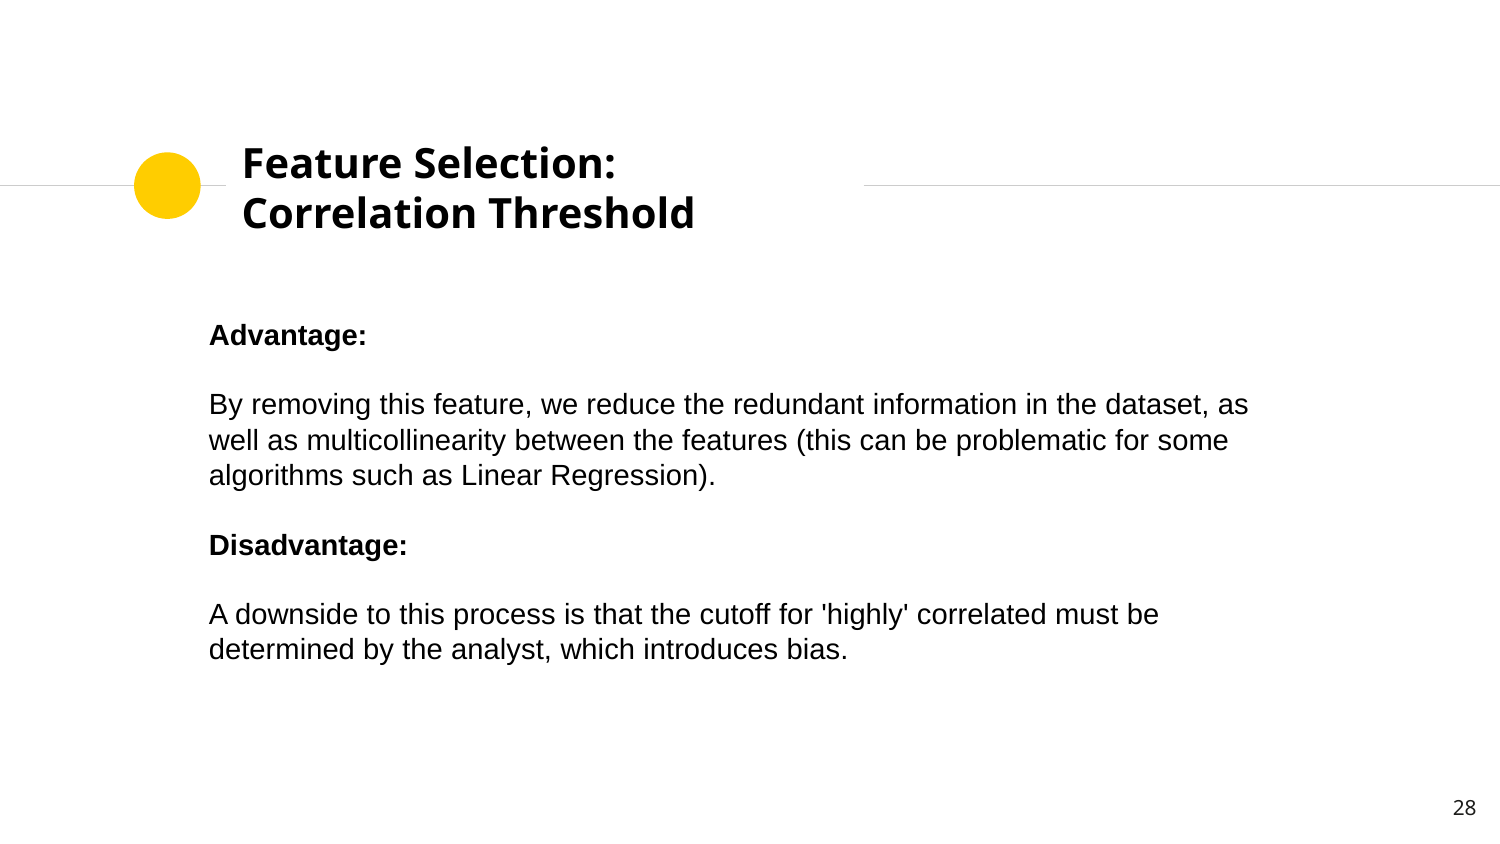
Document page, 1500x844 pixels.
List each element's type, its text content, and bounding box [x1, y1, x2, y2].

text_box Advantage: By removing this feature, we reduce the redundant information in the dataset, as well as multicollinearity between the features (this can be problematic for some algorithms such as Linear Regression). Disadvantage: A downside to this process is that the cutoff for 'highly' correlated must be determined by the analyst, which introduces bias. [194, 301, 1292, 704]
title Feature Selection: Correlation Threshold [226, 151, 863, 223]
slide_number ‹#› [1401, 779, 1492, 844]
